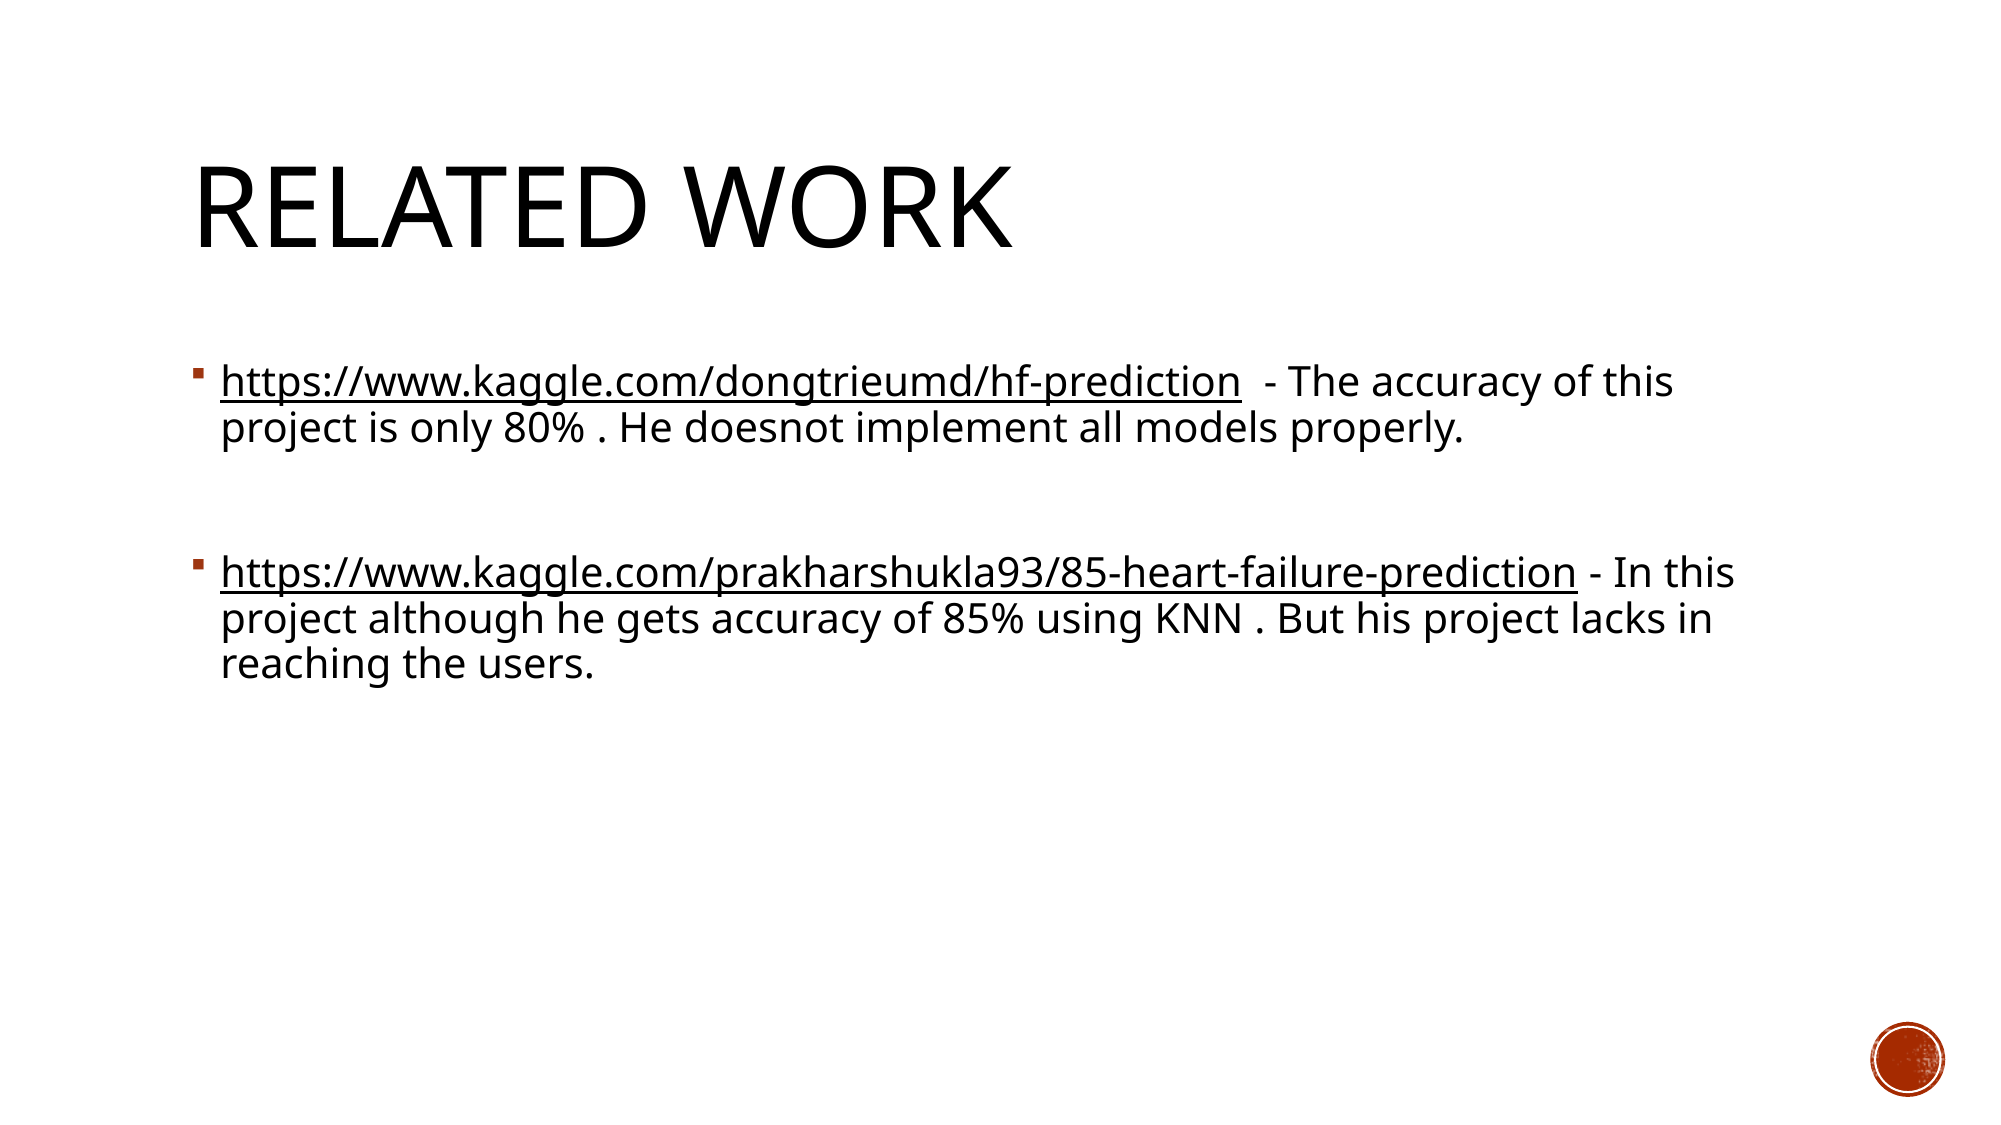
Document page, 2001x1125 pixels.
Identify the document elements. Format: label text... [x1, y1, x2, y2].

title RELATED WORK [175, 79, 1826, 344]
list https://www.kaggle.com/dongtrieumd/hf-prediction - The accuracy of this project is only 80% . He doesnot implement all models properly. https://www.kaggle.com/prakharshukla93/85-heart-failure-prediction - In this project although he gets accuracy of 85% using KNN . But his project lacks in reaching the users. [175, 348, 1826, 1013]
